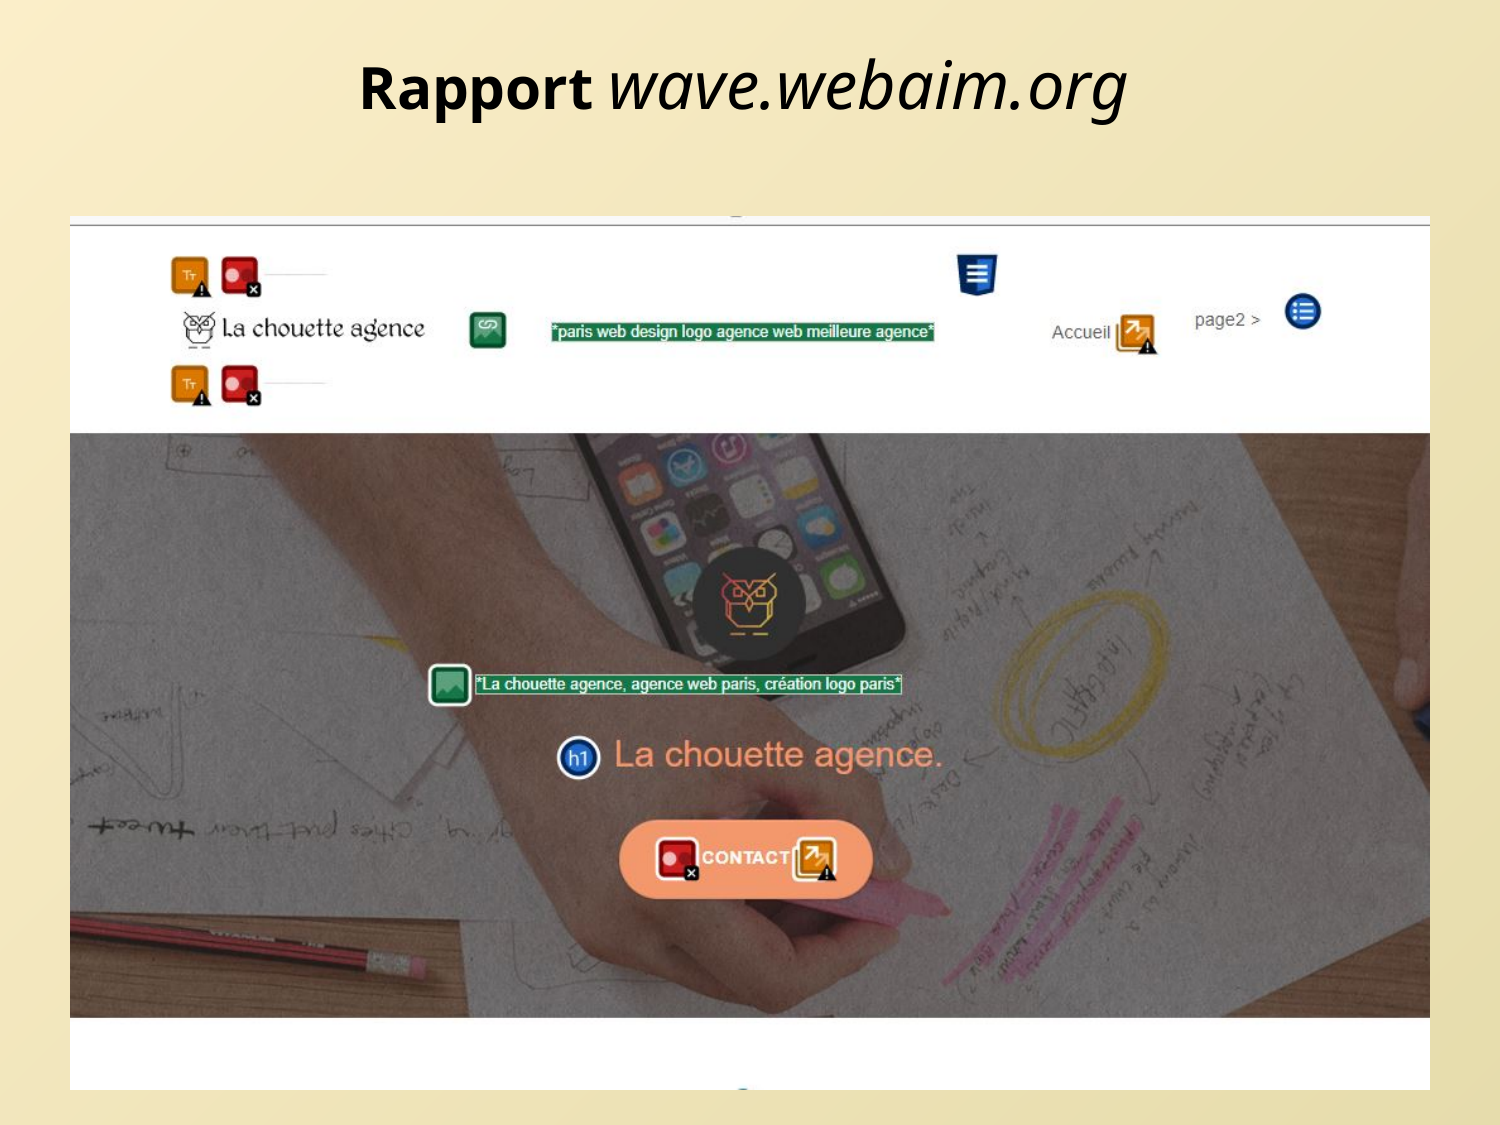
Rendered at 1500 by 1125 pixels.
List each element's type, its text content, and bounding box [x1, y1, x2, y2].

picture [70, 216, 1430, 1091]
text_box Rapport wave.webaim.org [269, 35, 1219, 130]
